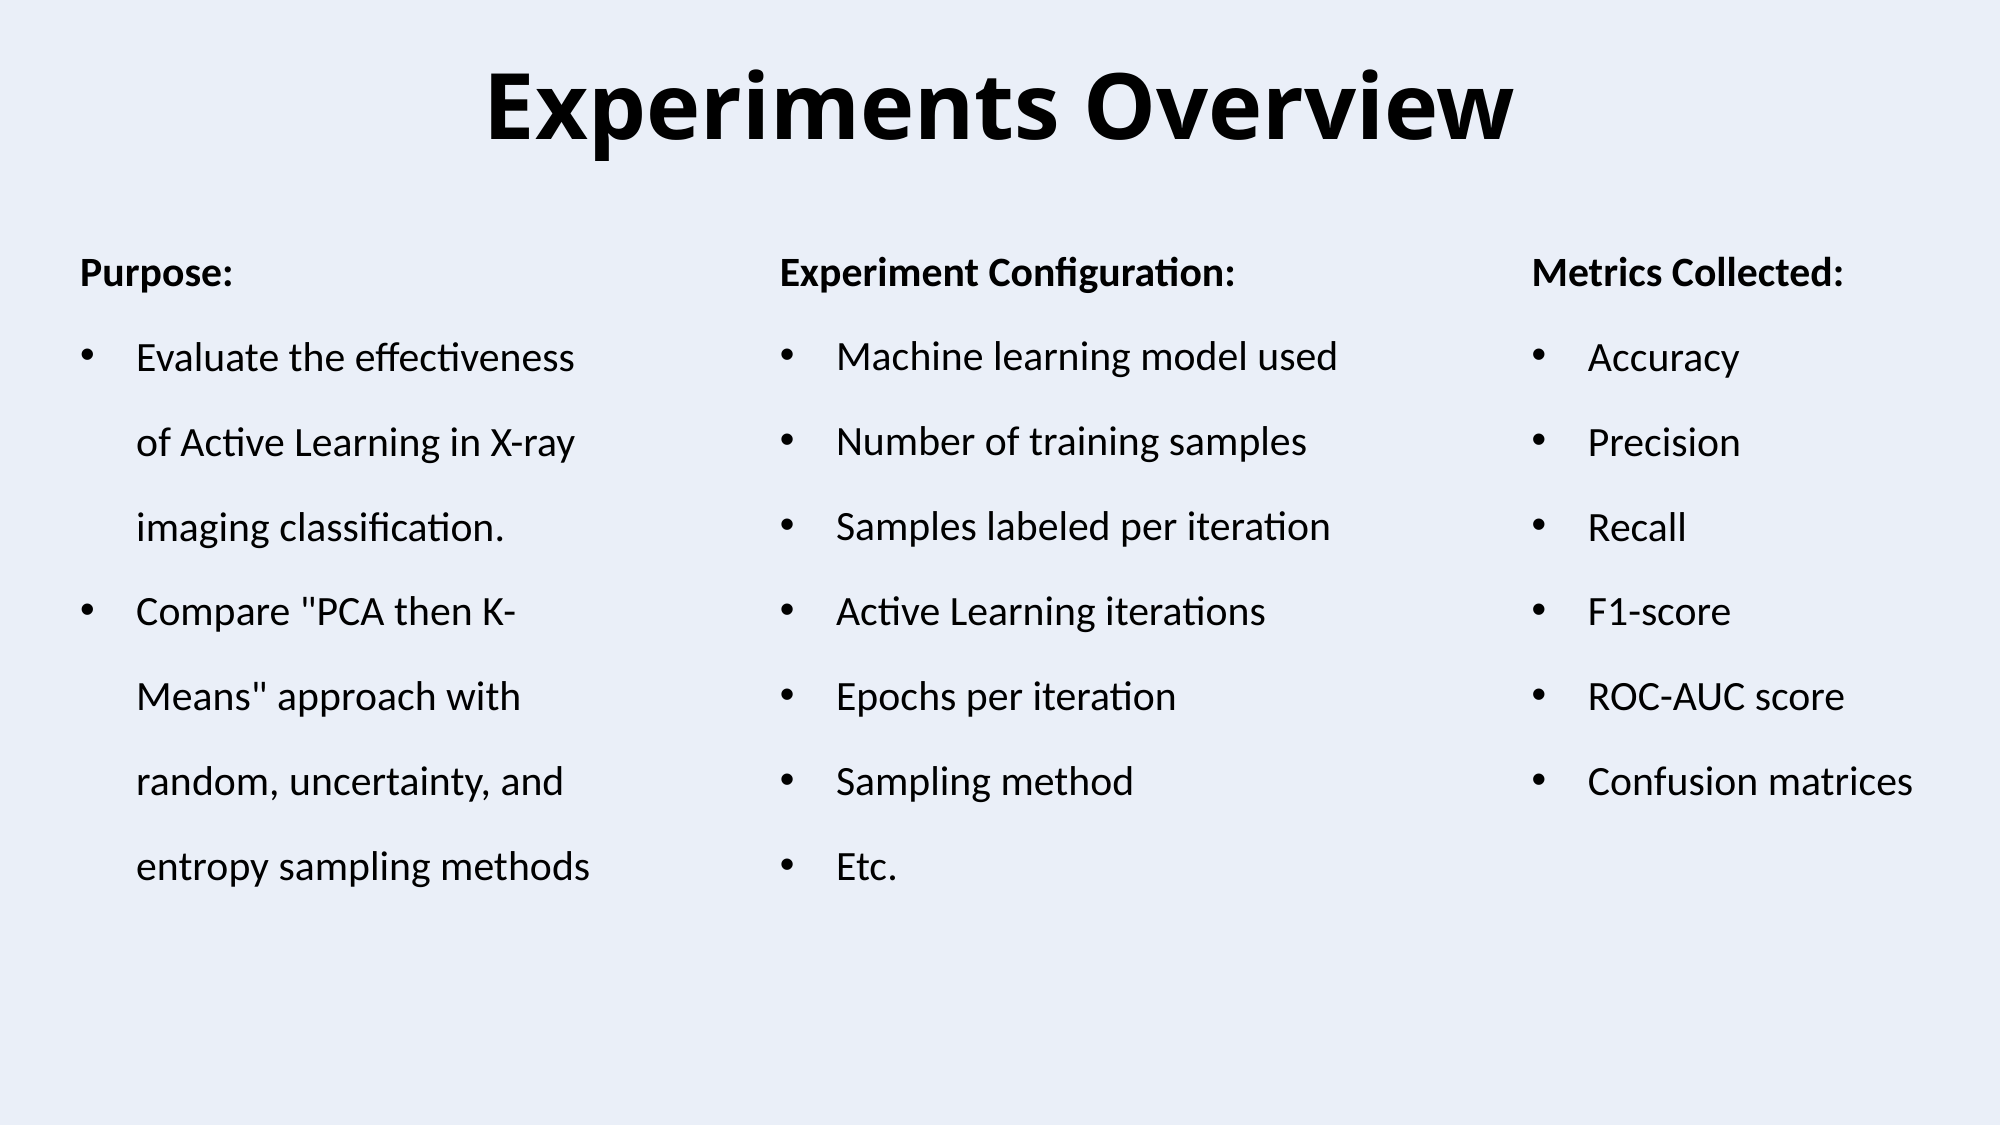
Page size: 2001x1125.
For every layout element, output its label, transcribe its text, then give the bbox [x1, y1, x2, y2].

text_box Metrics Collected: Accuracy Precision Recall F1-score ROC-AUC score Confusion matrices [1516, 201, 1935, 812]
text_box Purpose: Evaluate the effectiveness of Active Learning in X-ray imaging classification. Compare "PCA then K-Means" approach with random, uncertainty, and entropy sampling methods [65, 201, 616, 947]
title Experiments Overview [144, 50, 1856, 167]
text_box Experiment Configuration: Machine learning model used Number of training samples Samples labeled per iteration Active Learning iterations Epochs per iteration Sampling method Etc. [765, 201, 1367, 897]
